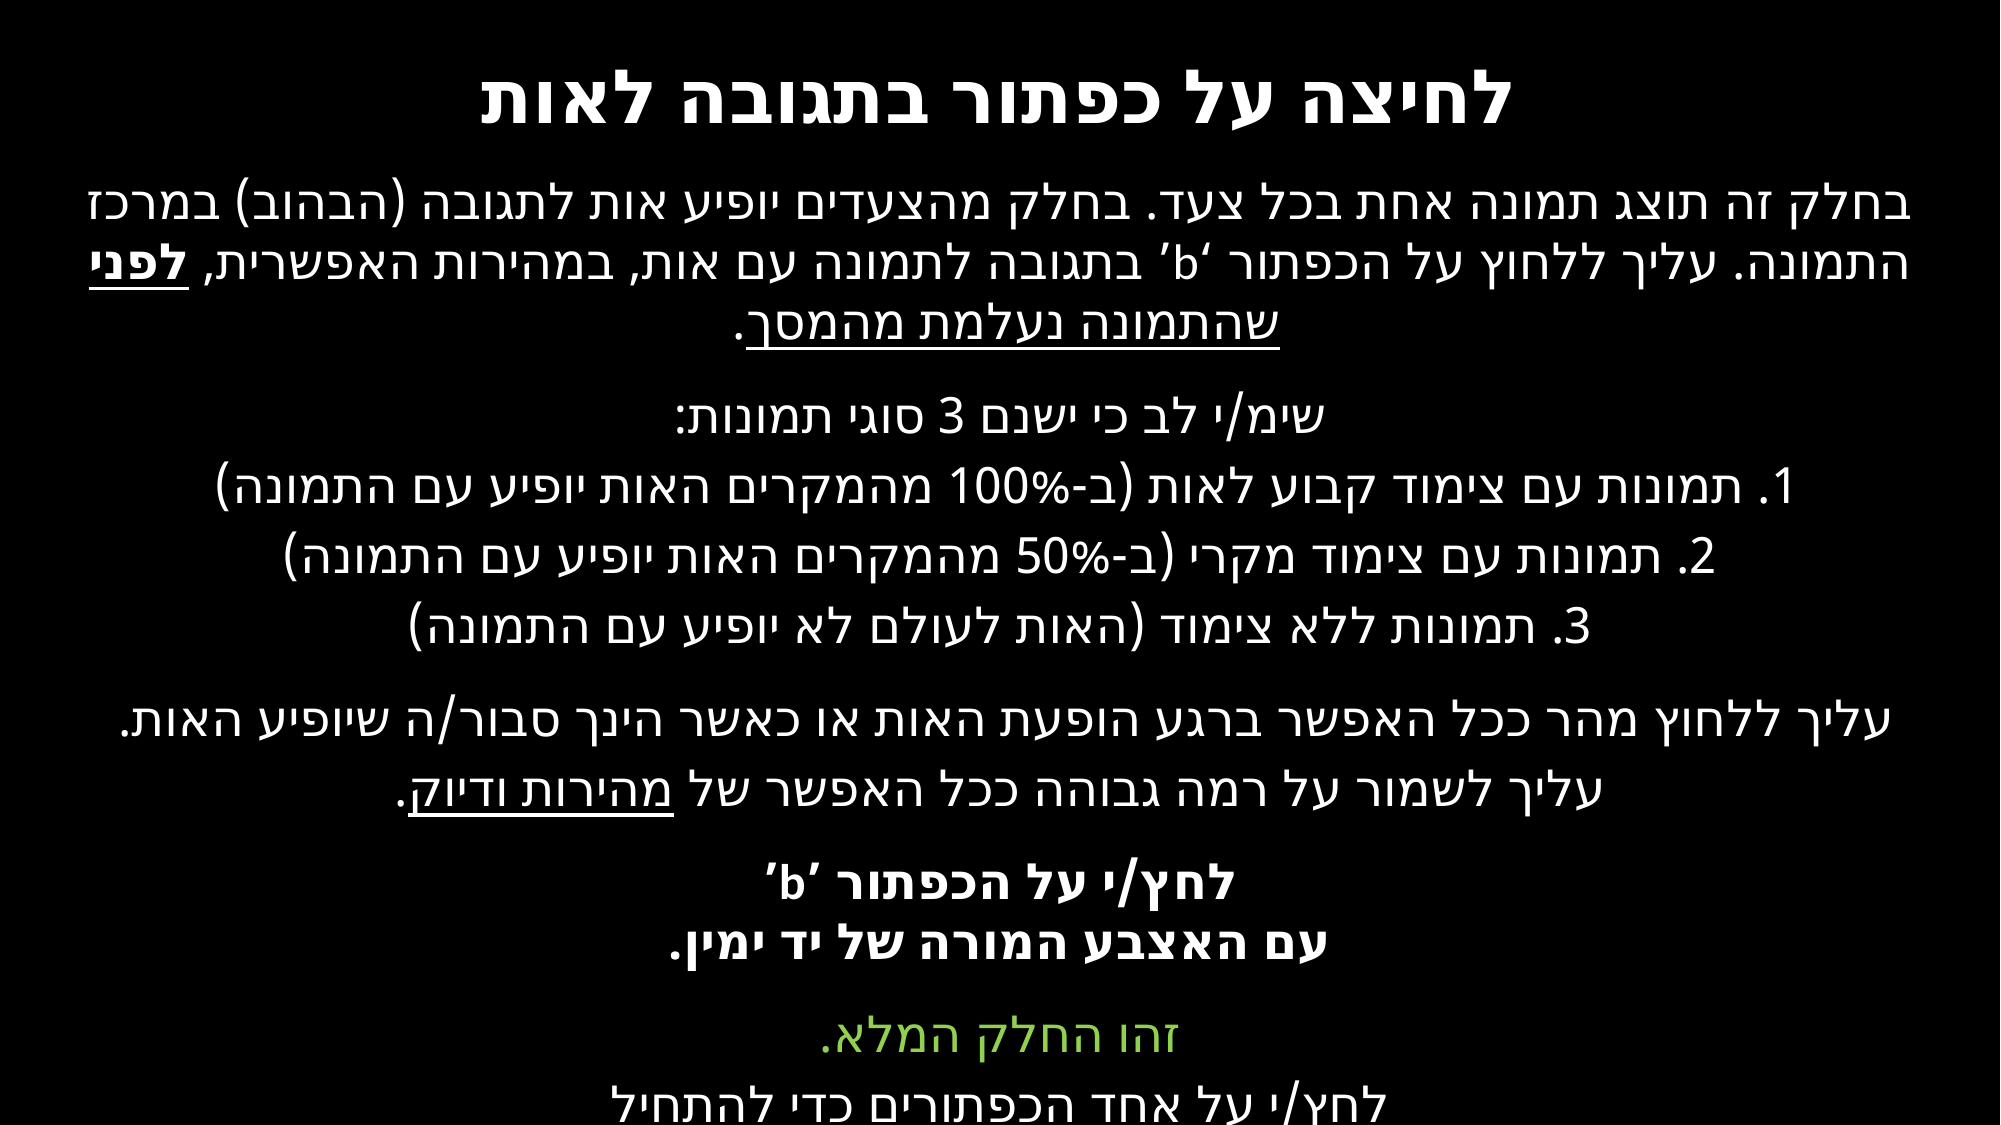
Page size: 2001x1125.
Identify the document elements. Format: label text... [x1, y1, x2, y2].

list בחלק זה תוצג תמונה אחת בכל צעד. בחלק מהצעדים יופיע אות לתגובה (הבהוב) במרכז התמונה. עליך ללחוץ על הכפתור ‘b’ בתגובה לתמונה עם אות, במהירות האפשרית, לפני שהתמונה נעלמת מהמסך. שימ/י לב כי ישנם 3 סוגי תמונות: 1. תמונות עם צימוד קבוע לאות (ב-100% מהמקרים האות יופיע עם התמונה) 2. תמונות עם צימוד מקרי (ב-50% מהמקרים האות יופיע עם התמונה) 3. תמונות ללא צימוד (האות לעולם לא יופיע עם התמונה) עליך ללחוץ מהר ככל האפשר ברגע הופעת האות או כאשר הינך סבור/ה שיופיע האות. עליך לשמור על רמה גבוהה ככל האפשר של מהירות ודיוק. לחץ/י על הכפתור ’b’ עם האצבע המורה של יד ימין. זהו החלק המלא. לחץ/י על אחד הכפתורים כדי להתחיל [0, 162, 2000, 1100]
title לחיצה על כפתור בתגובה לאות [249, 0, 1750, 162]
